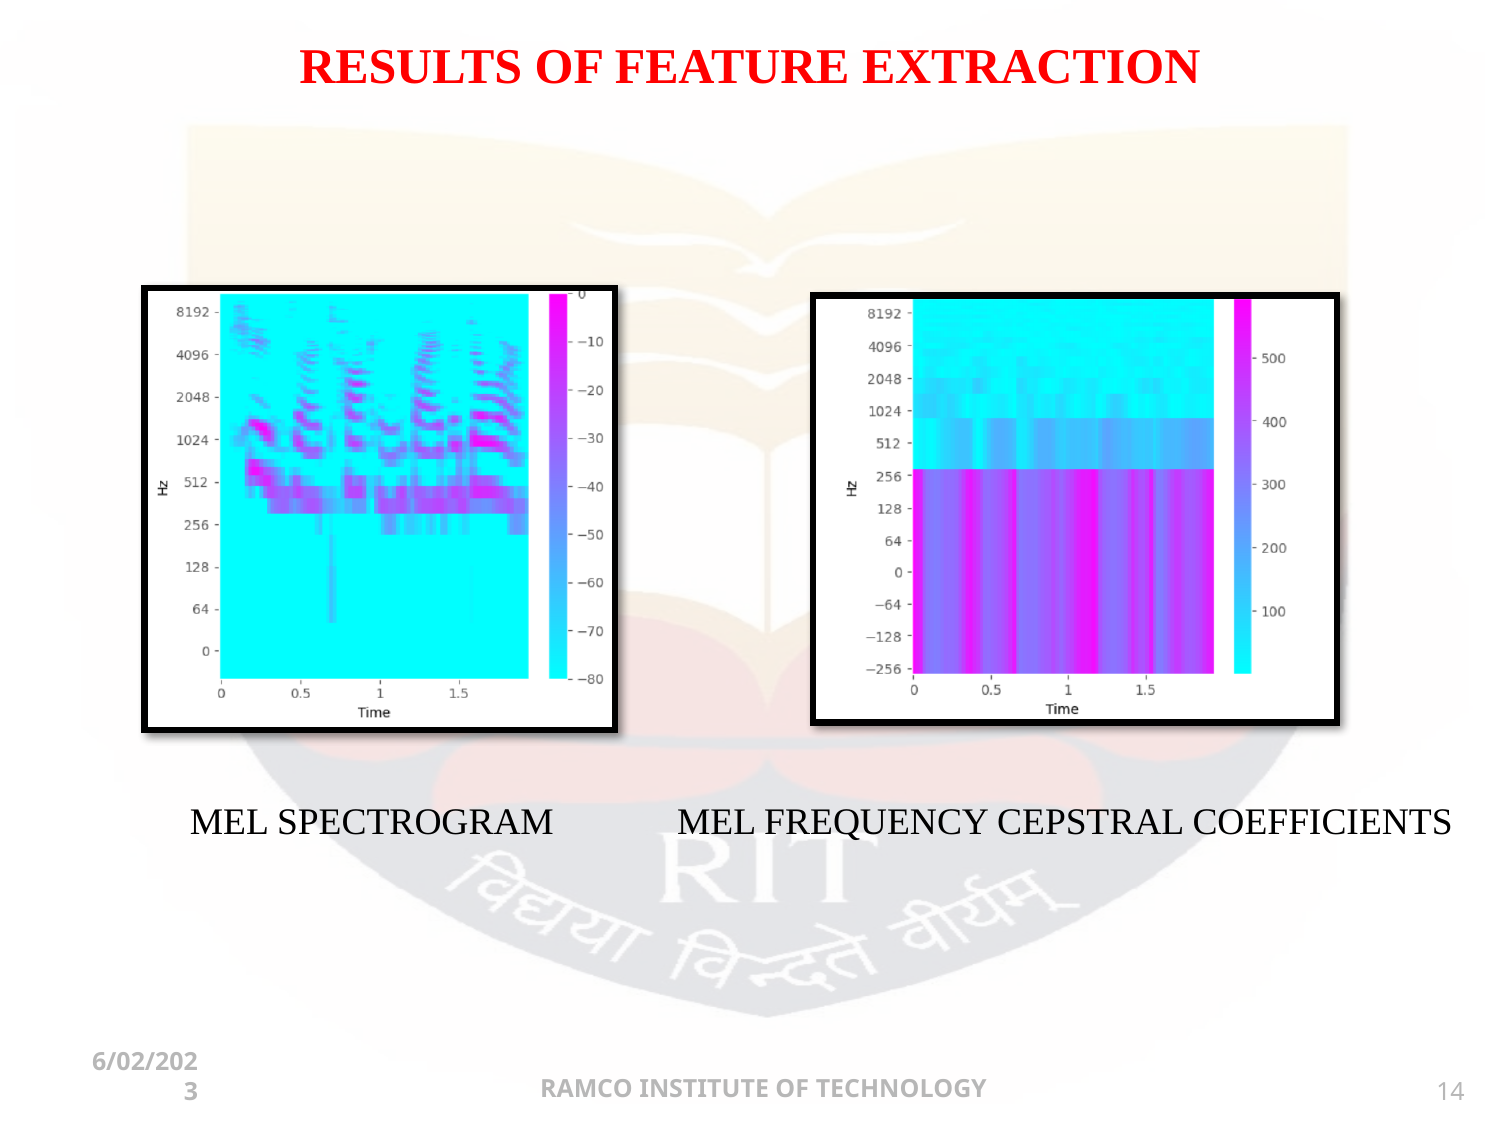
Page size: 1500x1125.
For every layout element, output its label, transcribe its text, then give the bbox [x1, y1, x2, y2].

text_box 14 [1412, 1034, 1488, 1113]
picture [147, 290, 613, 728]
picture [815, 298, 1335, 720]
text_box RESULTS OF FEATURE EXTRACTION [0, 26, 1500, 101]
text_box RAMCO INSTITUTE OF TECHNOLOGY [525, 1031, 1141, 1110]
text_box MEL SPECTROGRAM MEL FREQUENCY CEPSTRAL COEFFICIENTS [175, 789, 1483, 850]
text_box 6/02/2023 [64, 1034, 213, 1113]
